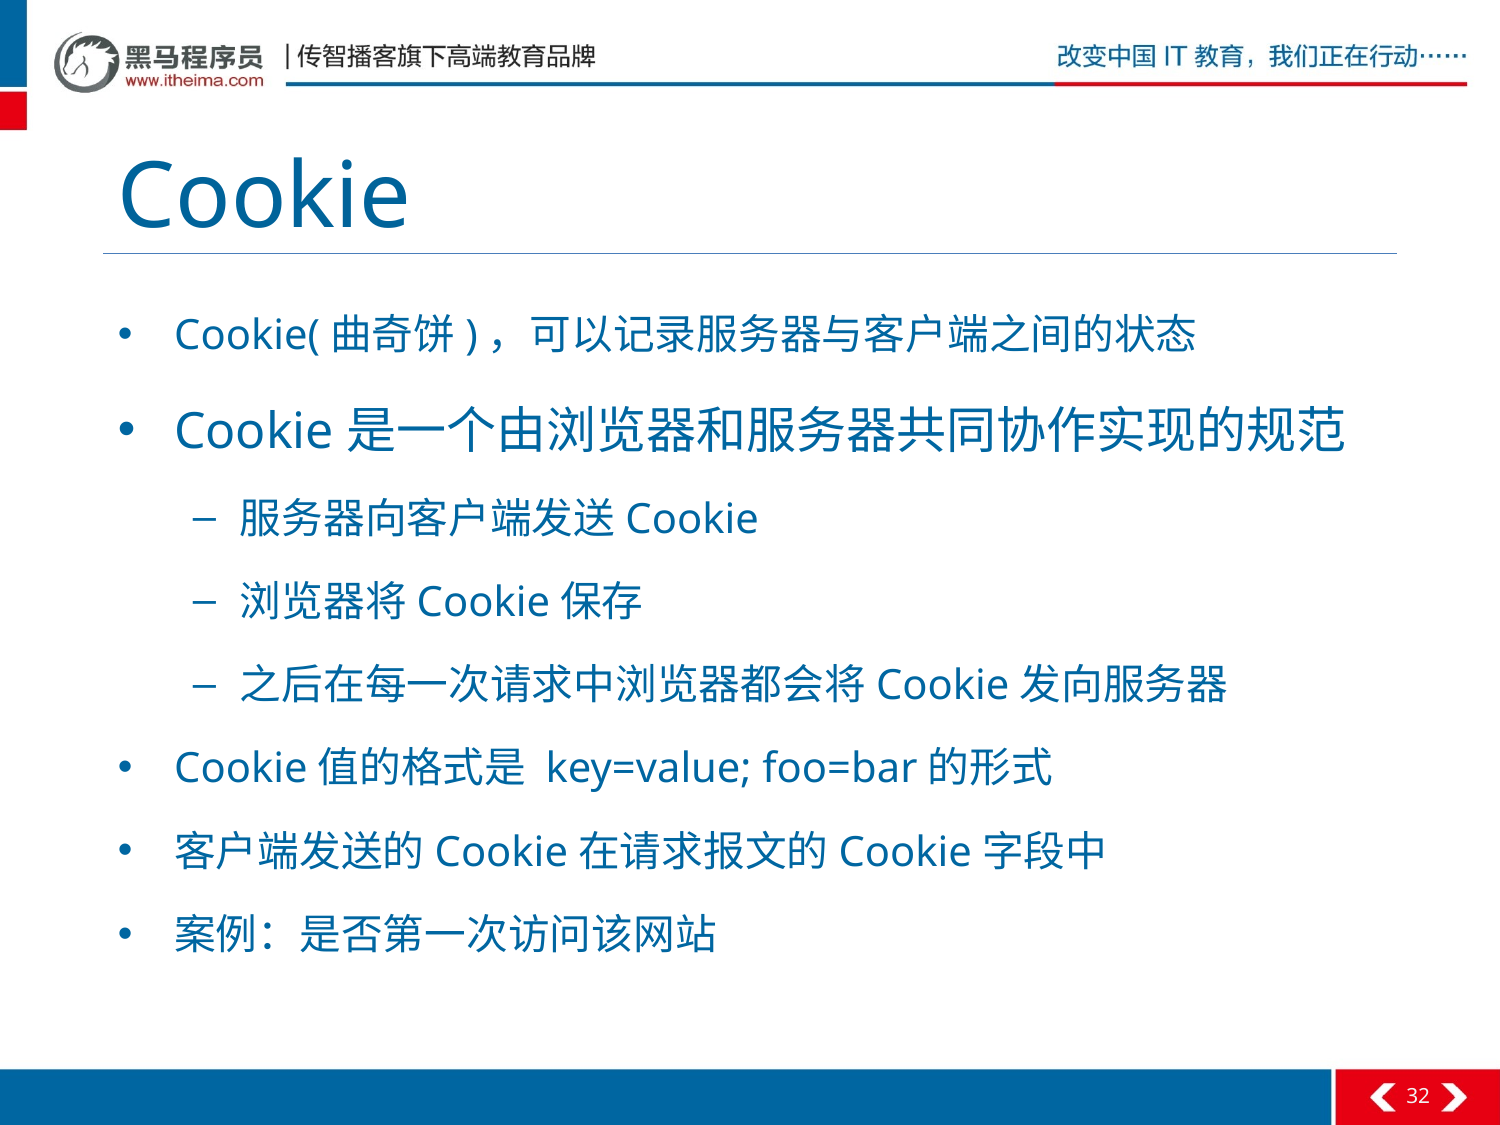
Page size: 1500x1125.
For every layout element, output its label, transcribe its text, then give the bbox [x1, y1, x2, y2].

slide_number 32 [1336, 1070, 1500, 1124]
list Cookie(曲奇饼)，可以记录服务器与客户端之间的状态 Cookie是一个由浏览器和服务器共同协作实现的规范 服务器向客户端发送Cookie 浏览器将Cookie保存 之后在每一次请求中浏览器都会将Cookie发向服务器 Cookie值的格式是 key=value; foo=bar的形式 客户端发送的Cookie在请求报文的Cookie字段中 案例：是否第一次访问该网站 [103, 275, 1397, 1040]
picture [0, 0, 1500, 1125]
title Cookie [103, 95, 1397, 254]
